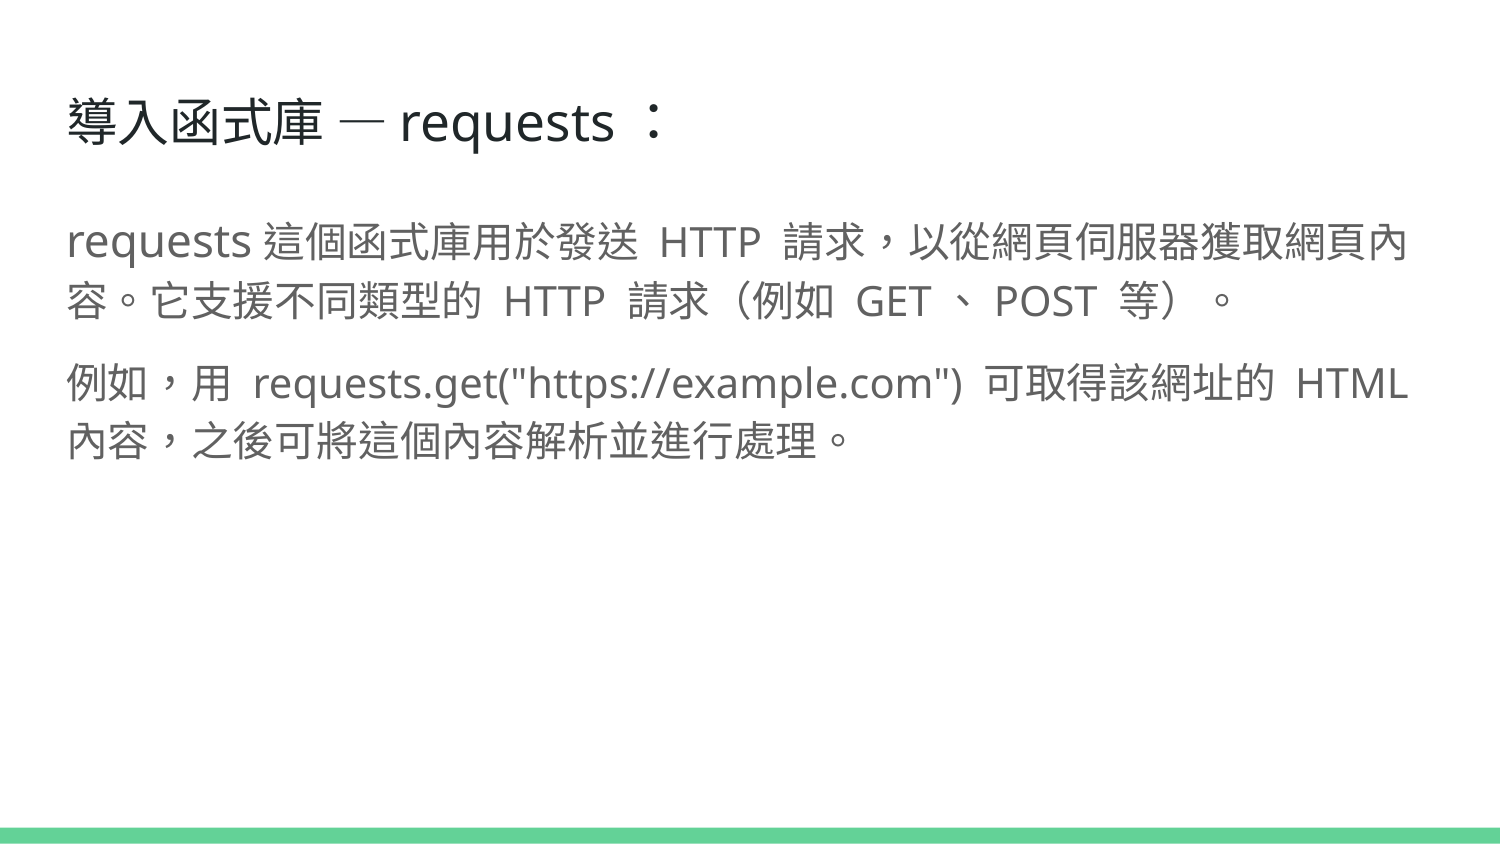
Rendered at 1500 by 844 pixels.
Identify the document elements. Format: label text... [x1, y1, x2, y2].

title 導入函式庫 —requests： [51, 72, 1449, 167]
list requests這個函式庫用於發送 HTTP 請求，以從網頁伺服器獲取網頁內容。它支援不同類型的 HTTP 請求（例如 GET、POST 等）。 例如，用 requests.get("https://example.com") 可取得該網址的 HTML 內容，之後可將這個內容解析並進行處理。 [51, 189, 1449, 750]
